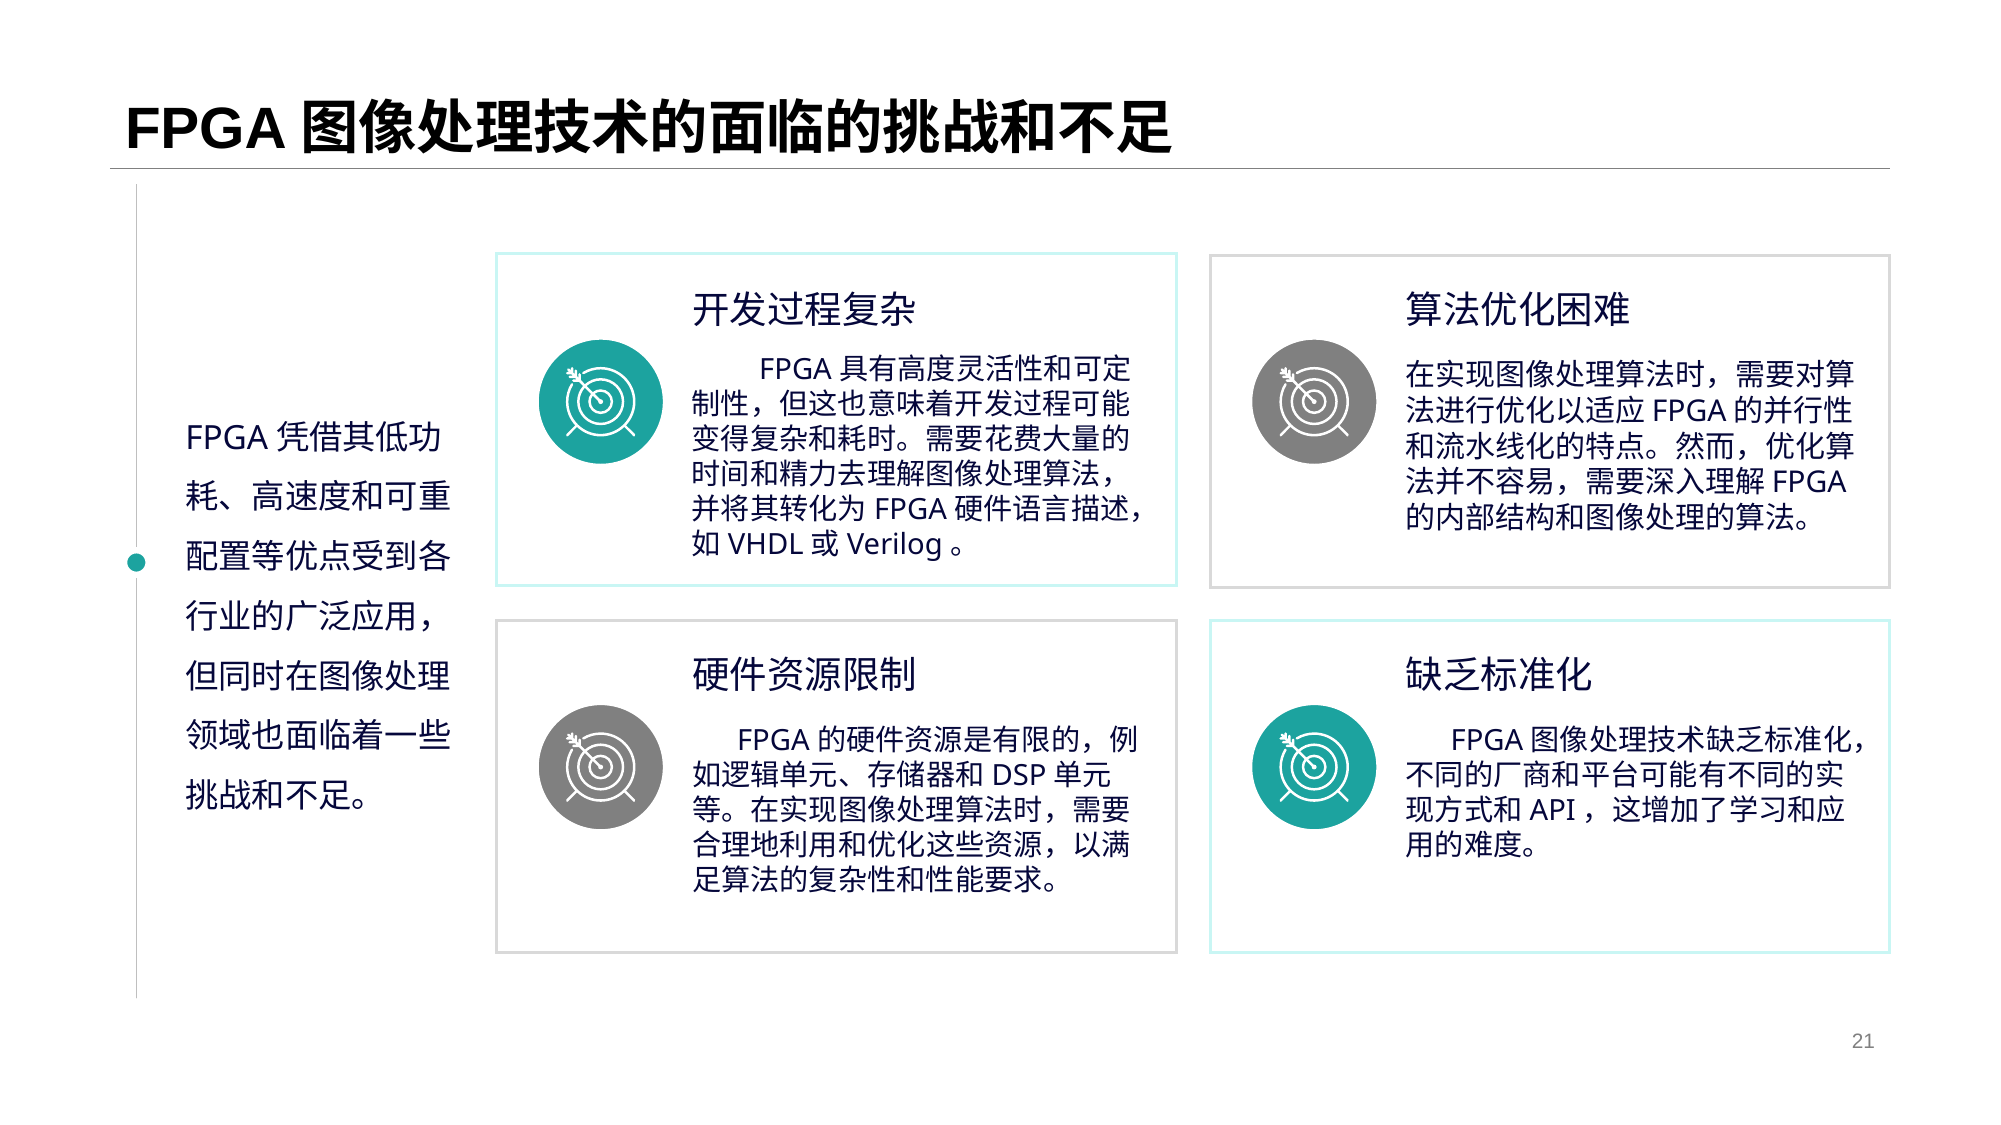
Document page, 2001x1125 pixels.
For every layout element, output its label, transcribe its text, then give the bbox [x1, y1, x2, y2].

text_box [123, 549, 136, 576]
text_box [496, 253, 1890, 953]
text_box FPGA凭借其低功耗、高速度和可重配置等优点受到各行业的广泛应用，但同时在图像处理领域也面临着一些挑战和不足。 [170, 388, 481, 853]
slide_number 21 [1412, 1023, 1890, 1058]
title FPGA图像处理技术的面临的挑战和不足 [109, 0, 1890, 169]
text_box [137, 549, 150, 576]
